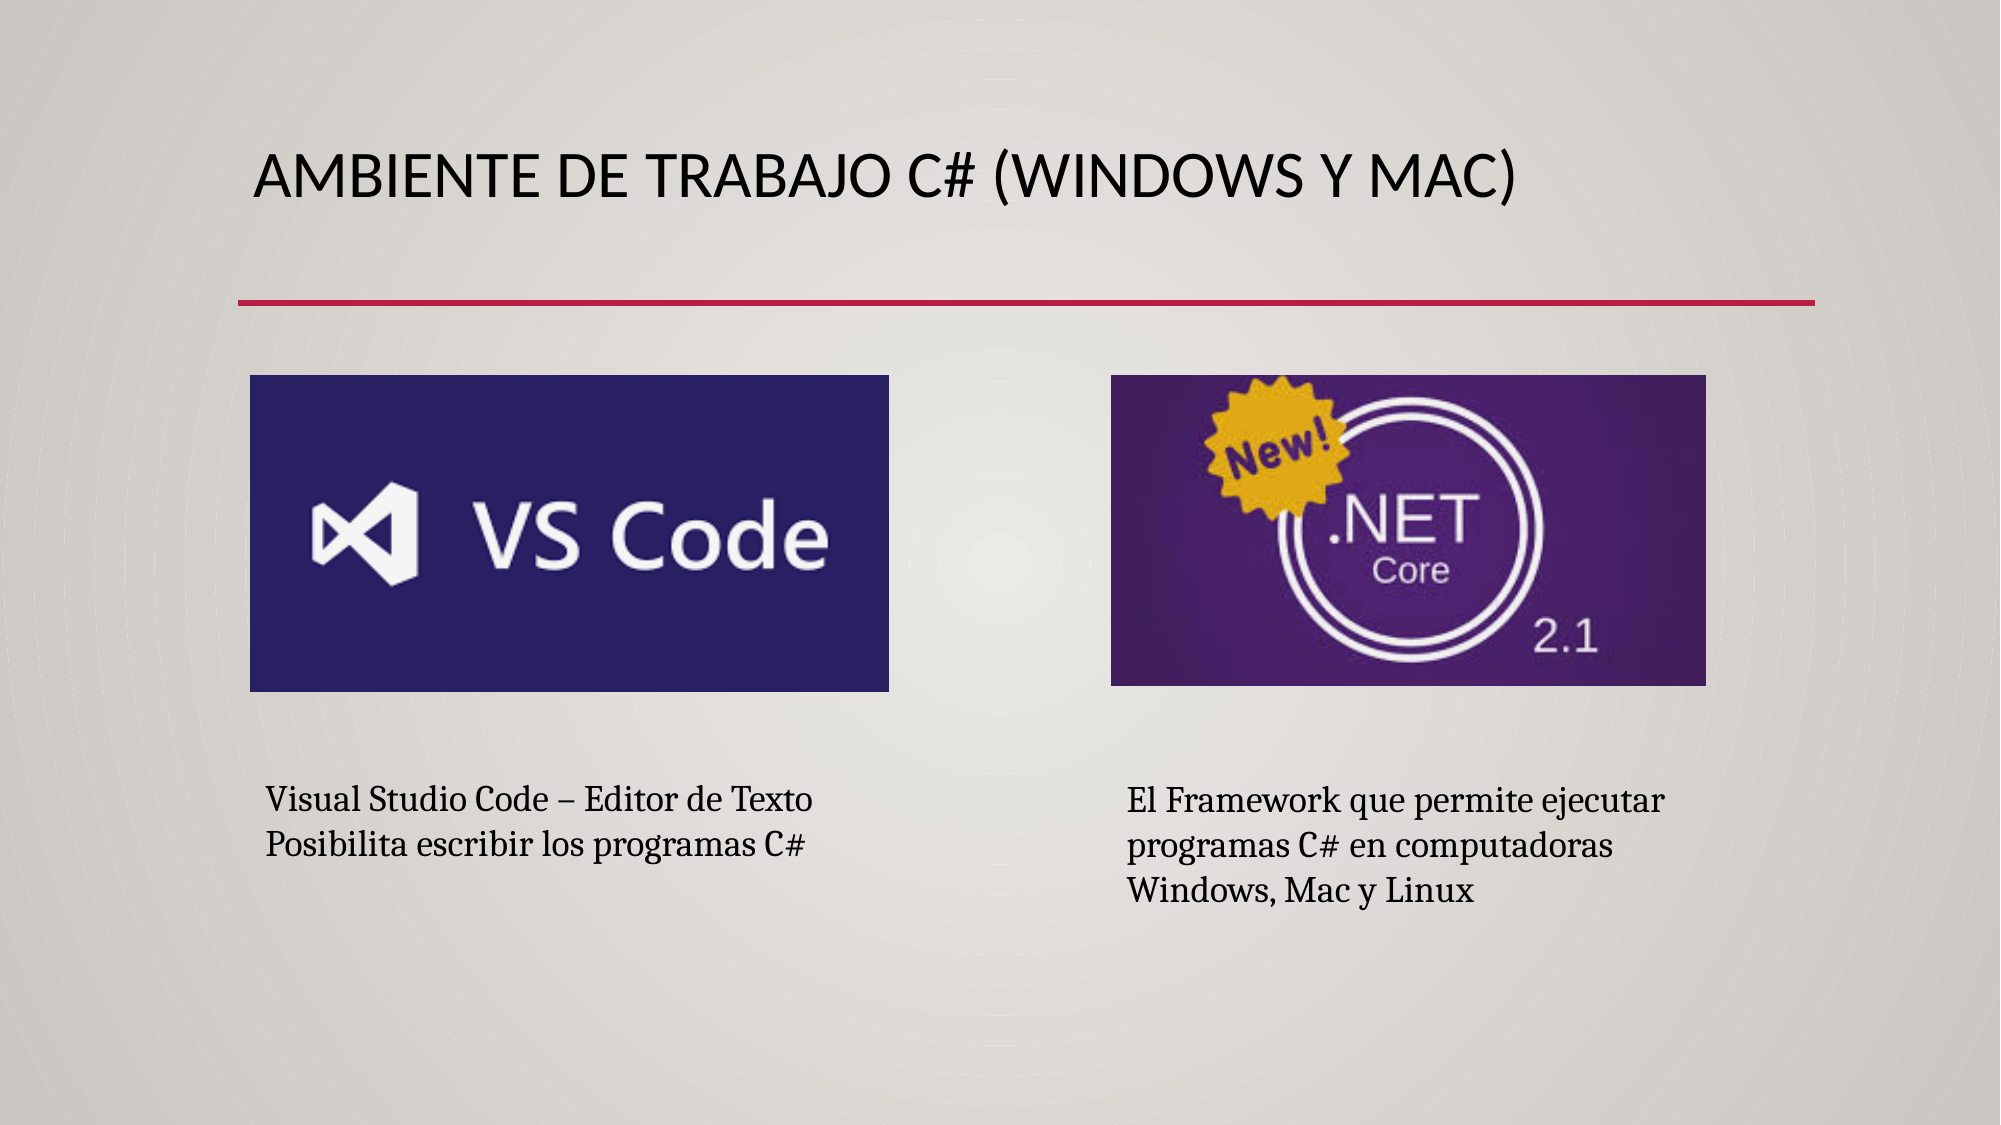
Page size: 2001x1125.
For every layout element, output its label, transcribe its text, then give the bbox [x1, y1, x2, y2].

picture [250, 374, 889, 692]
picture [1111, 374, 1706, 686]
text_box El Framework que permite ejecutar programas C# en computadoras Windows, Mac y Linux [1111, 767, 1706, 917]
title Ambiente de trabajo C# (WINDOWS y MAC) [238, 131, 1814, 305]
text_box Visual Studio Code – Editor de Texto Posibilita escribir los programas C# [250, 766, 889, 872]
